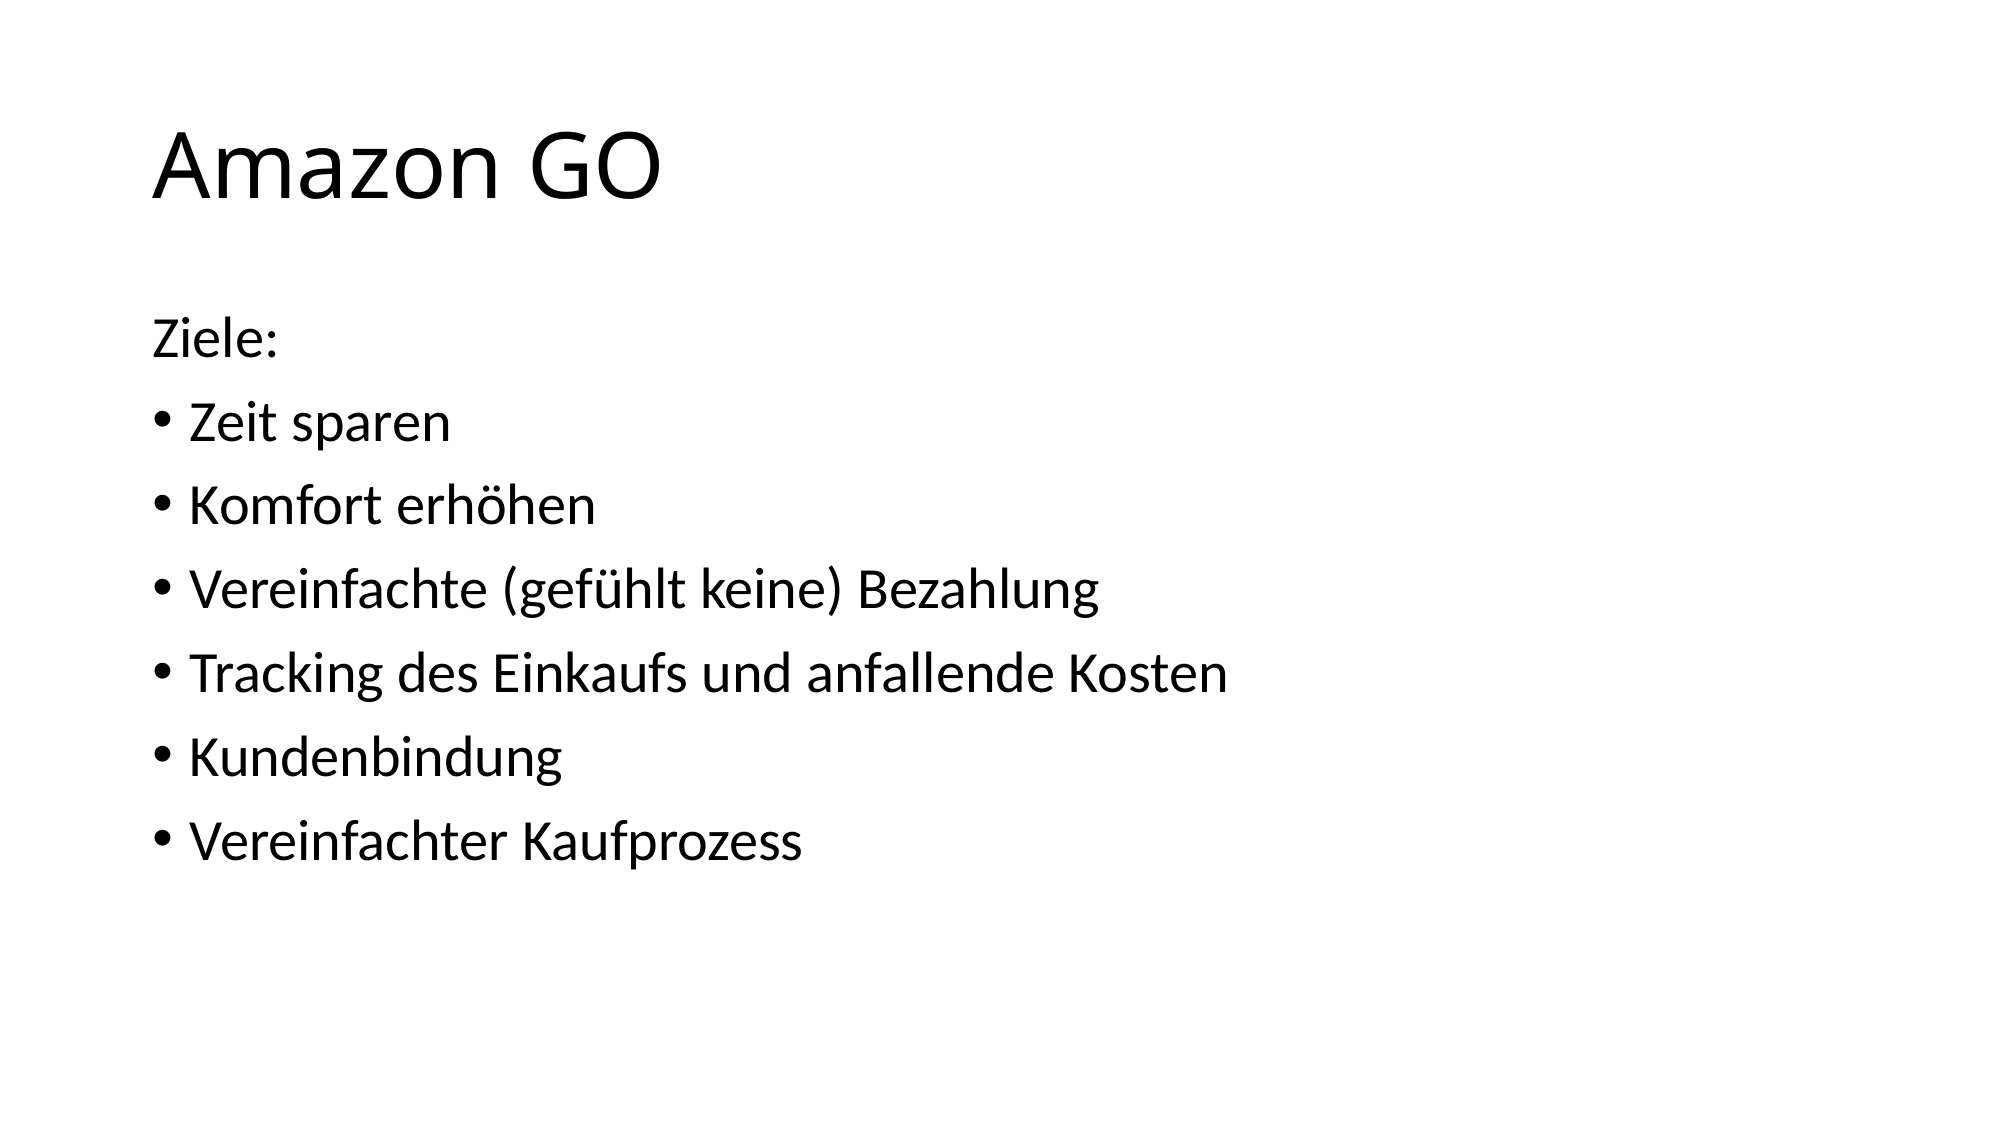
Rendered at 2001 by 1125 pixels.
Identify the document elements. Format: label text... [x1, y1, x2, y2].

title Amazon GO [137, 59, 1863, 278]
list Ziele: Zeit sparen Komfort erhöhen Vereinfachte (gefühlt keine) Bezahlung Tracking des Einkaufs und anfallende Kosten Kundenbindung Vereinfachter Kaufprozess [137, 299, 1863, 1014]
